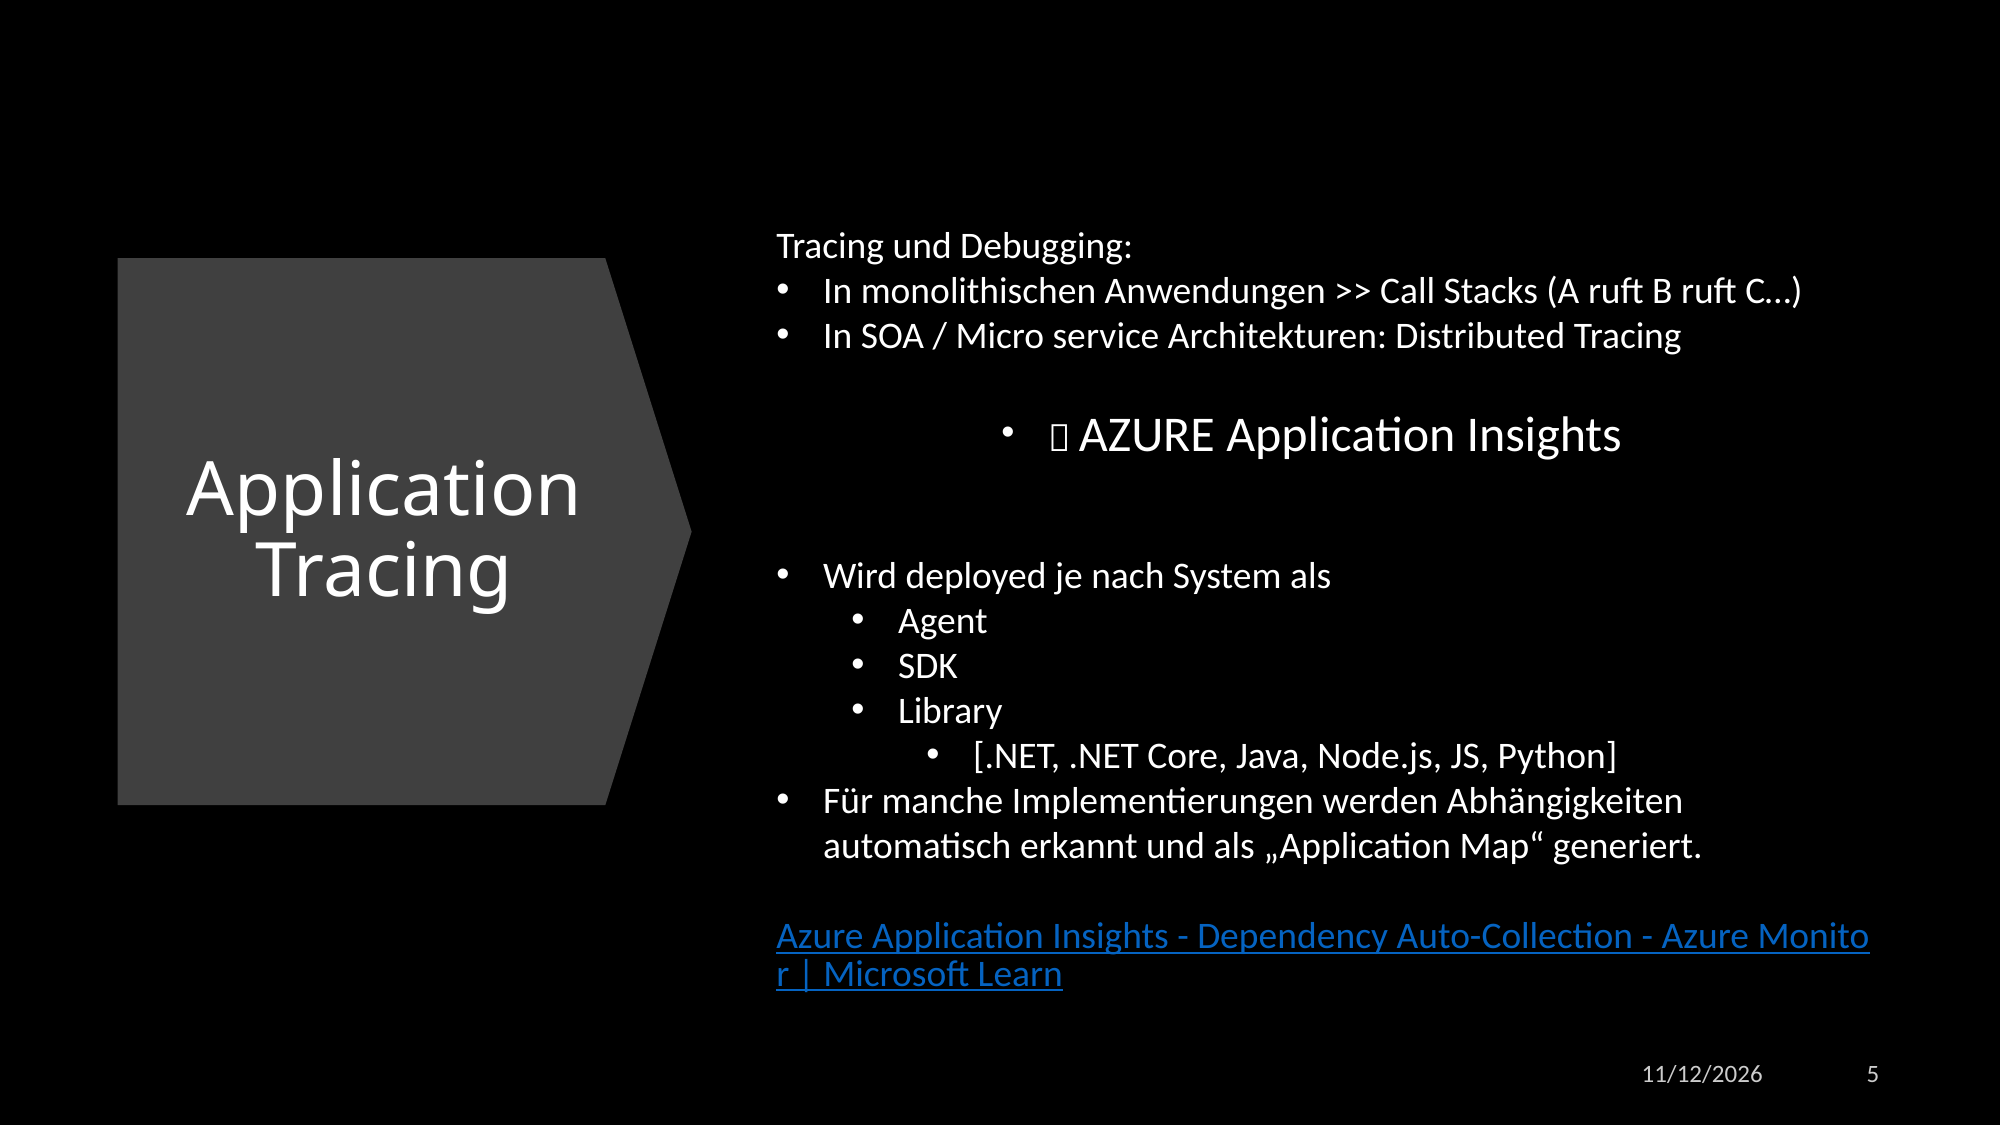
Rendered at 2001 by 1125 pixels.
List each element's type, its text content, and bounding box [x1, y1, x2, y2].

text_box Tracing und Debugging: In monolithischen Anwendungen >> Call Stacks (A ruft B ruft C…) In SOA / Micro service Architekturen: Distributed Tracing  AZURE Application Insights Wird deployed je nach System als Agent SDK Library [.NET, .NET Core, Java, Node.js, JS, Python] Für manche Implementierungen werden Abhängigkeiten automatisch erkannt und als „Application Map“ generiert. Azure Application Insights - Dependency Auto-Collection - Azure Monitor | Microsoft Learn [761, 214, 1895, 1009]
slide_number 5 [1810, 1042, 1895, 1103]
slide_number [1450, 1042, 1779, 1103]
text_box [116, 257, 693, 807]
title Application Tracing [168, 322, 601, 741]
